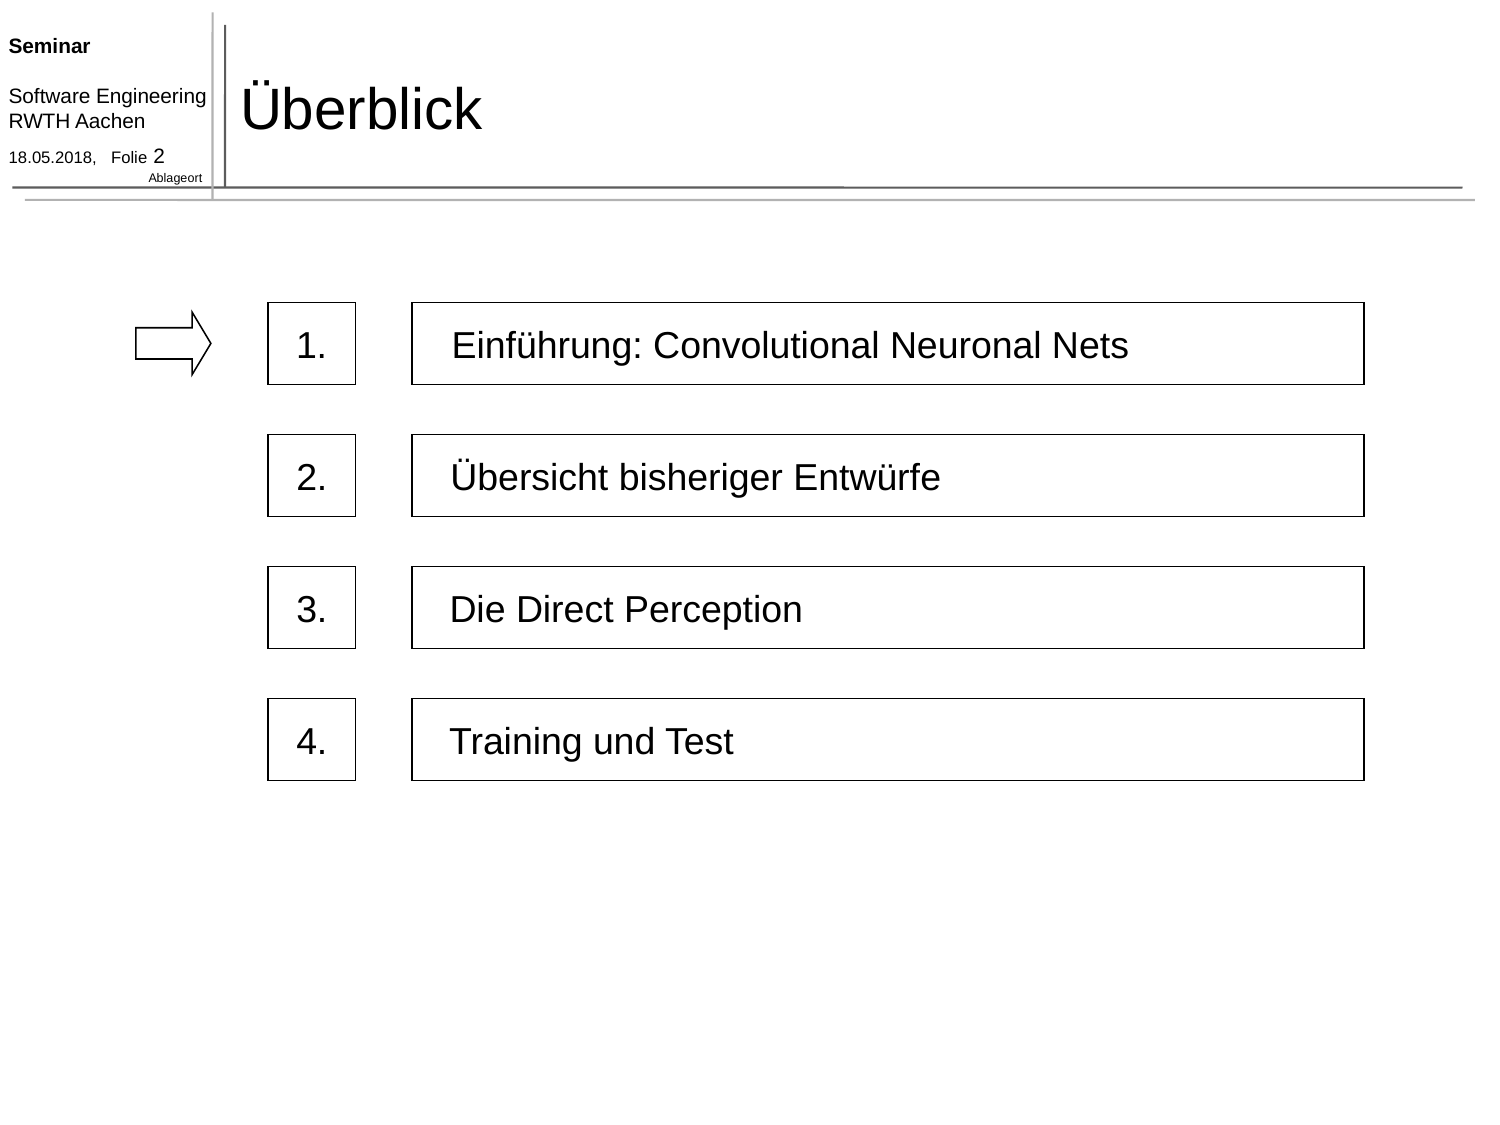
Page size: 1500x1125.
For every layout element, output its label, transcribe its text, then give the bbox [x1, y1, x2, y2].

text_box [267, 698, 1365, 781]
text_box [267, 434, 1365, 517]
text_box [135, 302, 1365, 385]
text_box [267, 566, 1365, 649]
title Überblick [225, 37, 1475, 175]
